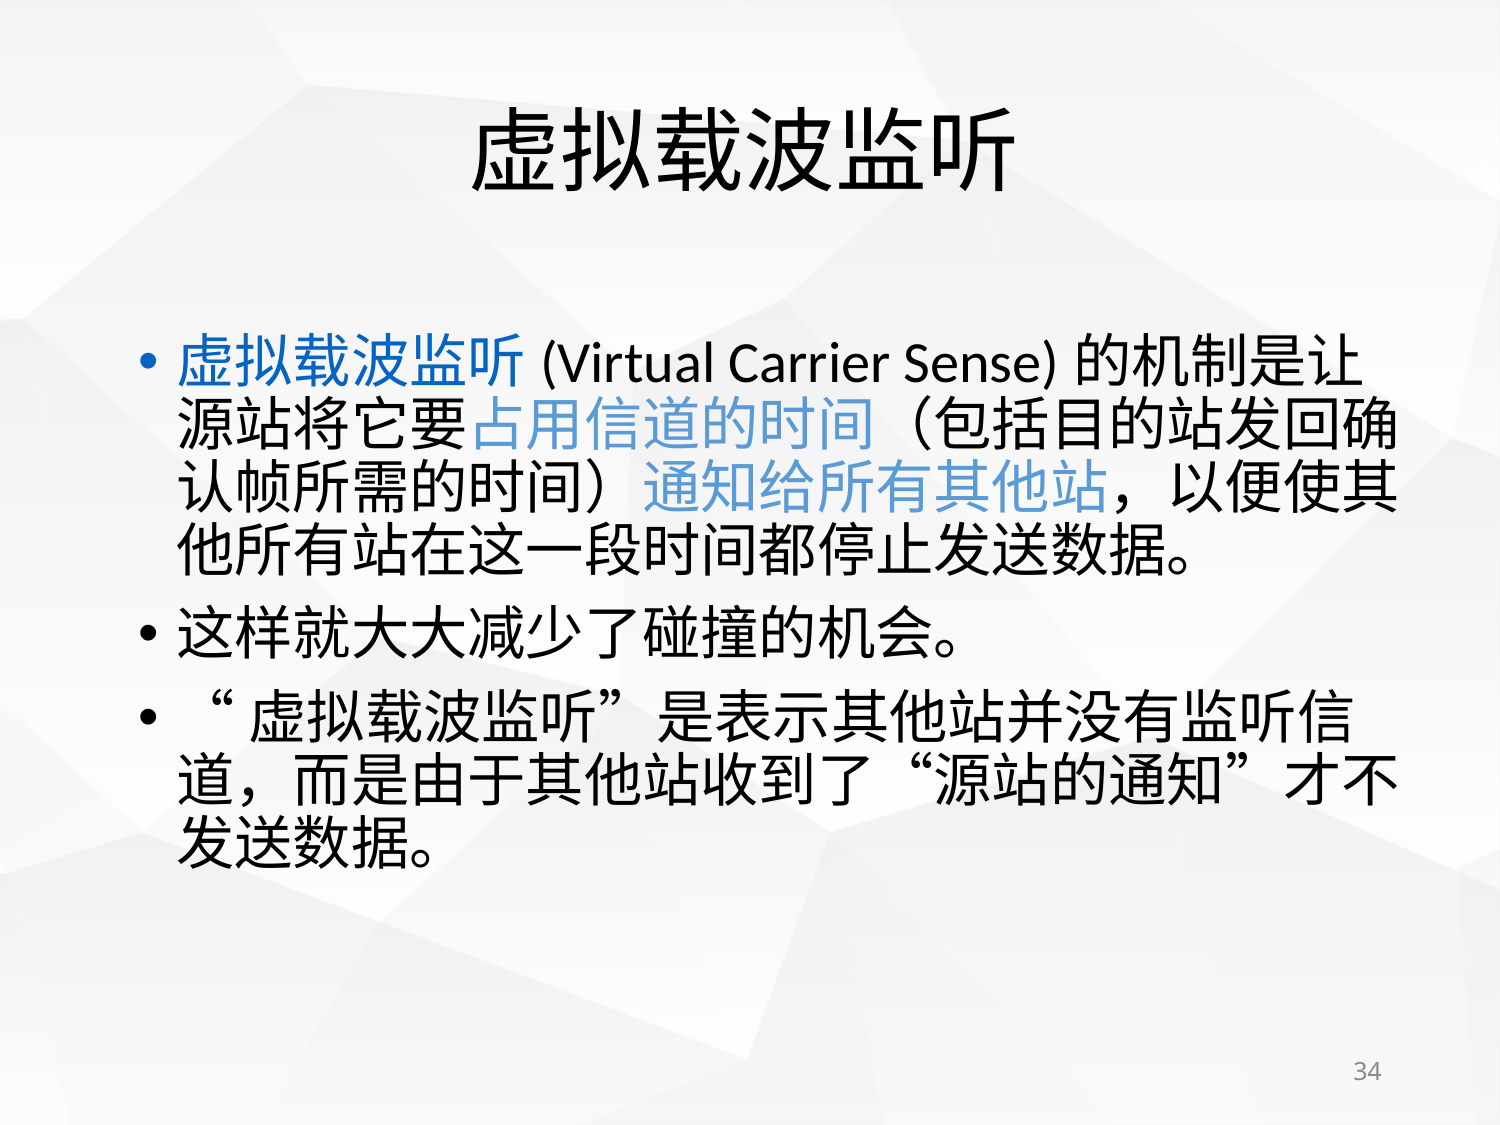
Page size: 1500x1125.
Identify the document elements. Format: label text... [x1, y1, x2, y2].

list 虚拟载波监听(Virtual Carrier Sense)的机制是让源站将它要占用信道的时间（包括目的站发回确认帧所需的时间）通知给所有其他站，以便使其他所有站在这一段时间都停止发送数据。 这样就大大减少了碰撞的机会。 “虚拟载波监听”是表示其他站并没有监听信道，而是由于其他站收到了“源站的通知”才不发送数据。 [123, 324, 1436, 1071]
picture [0, 0, 1500, 1125]
title 虚拟载波监听 [88, 35, 1420, 275]
slide_number 34 [1059, 1042, 1397, 1103]
